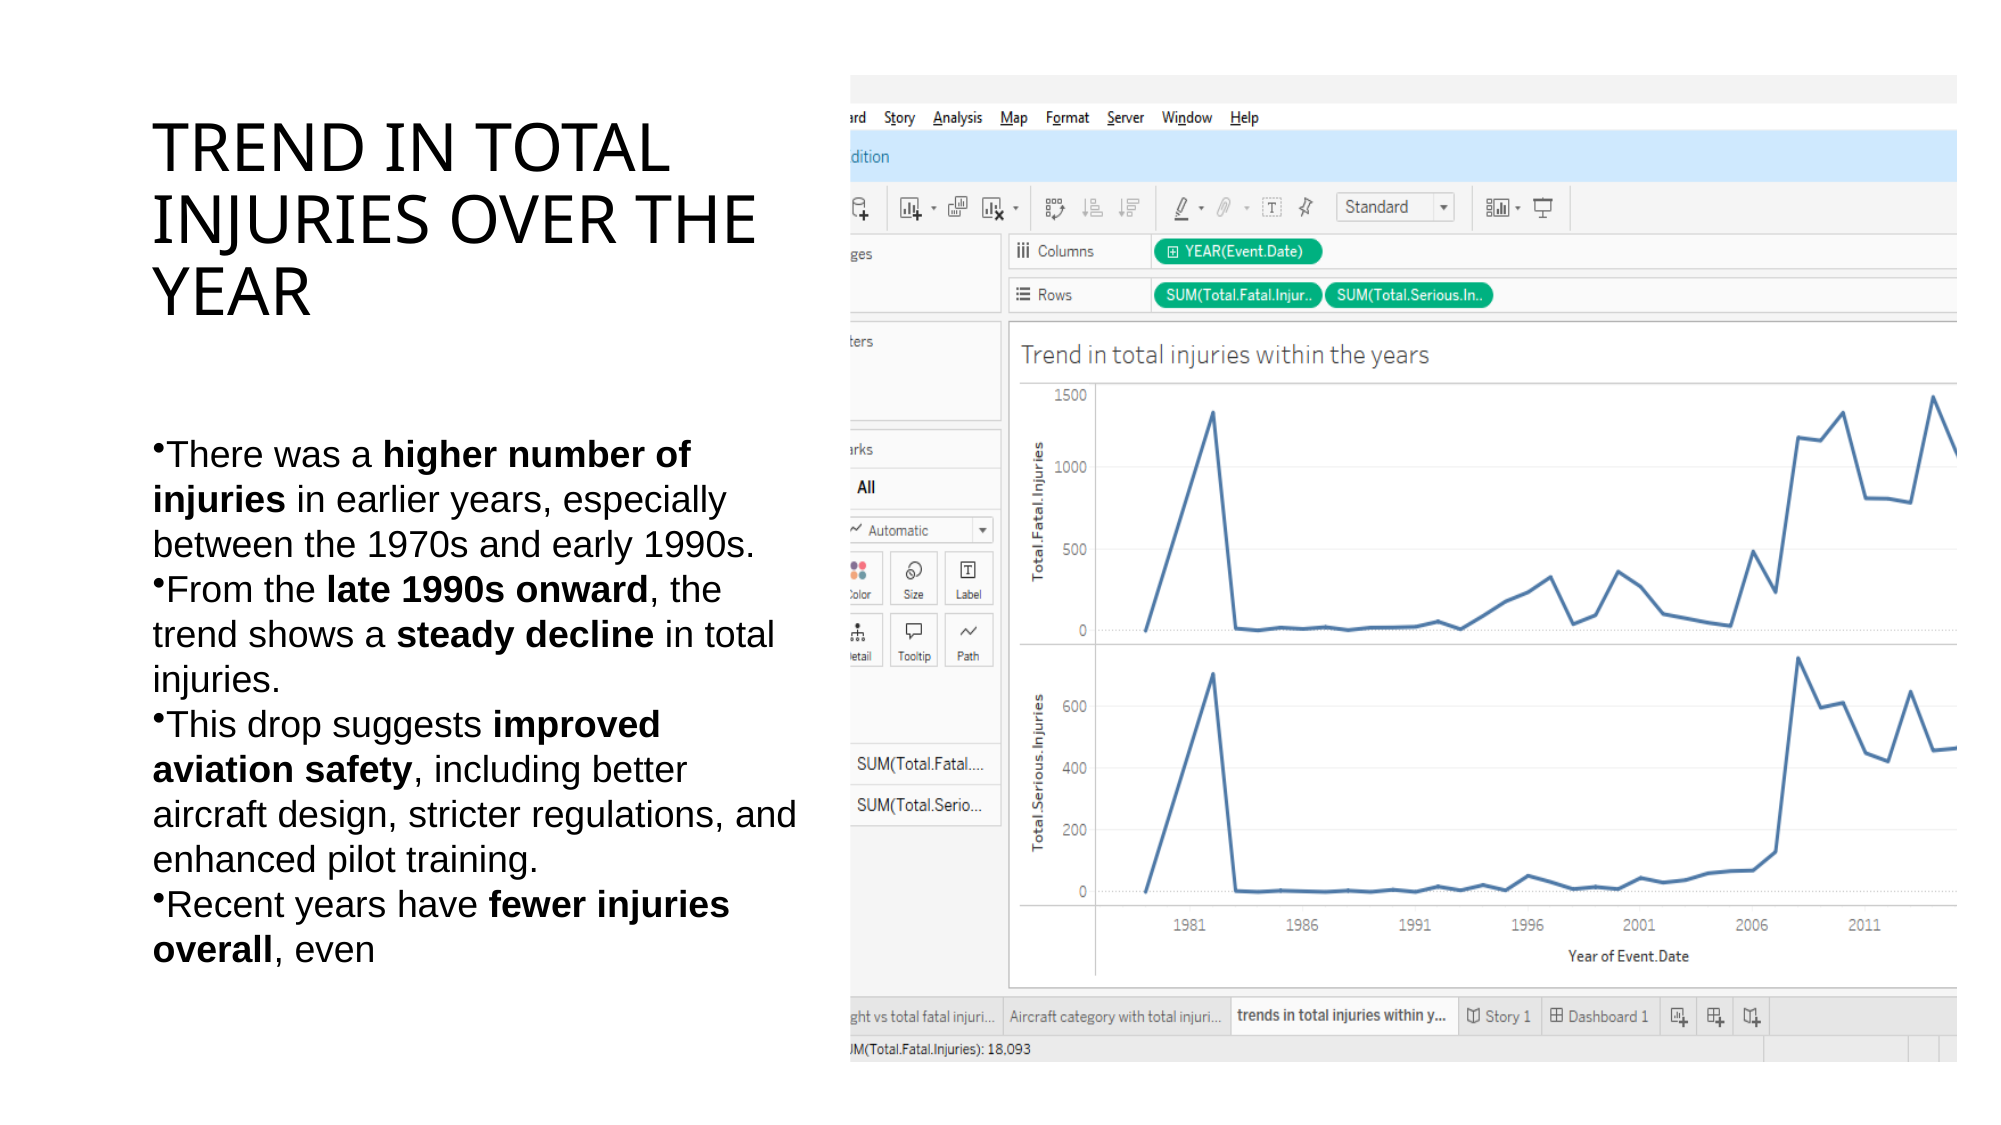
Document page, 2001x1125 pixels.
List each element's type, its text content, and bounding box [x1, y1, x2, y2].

list There was a higher number of injuries in earlier years, especially between the 1970s and early 1990s. From the late 1990s onward, the trend shows a steady decline in total injuries. This drop suggests improved aviation safety, including better aircraft design, stricter regulations, and enhanced pilot training. Recent years have fewer injuries overall, even [137, 373, 825, 1026]
title TREND IN TOTAL INJURIES OVER THE YEAR [137, 75, 783, 338]
picture [850, 74, 1958, 1062]
